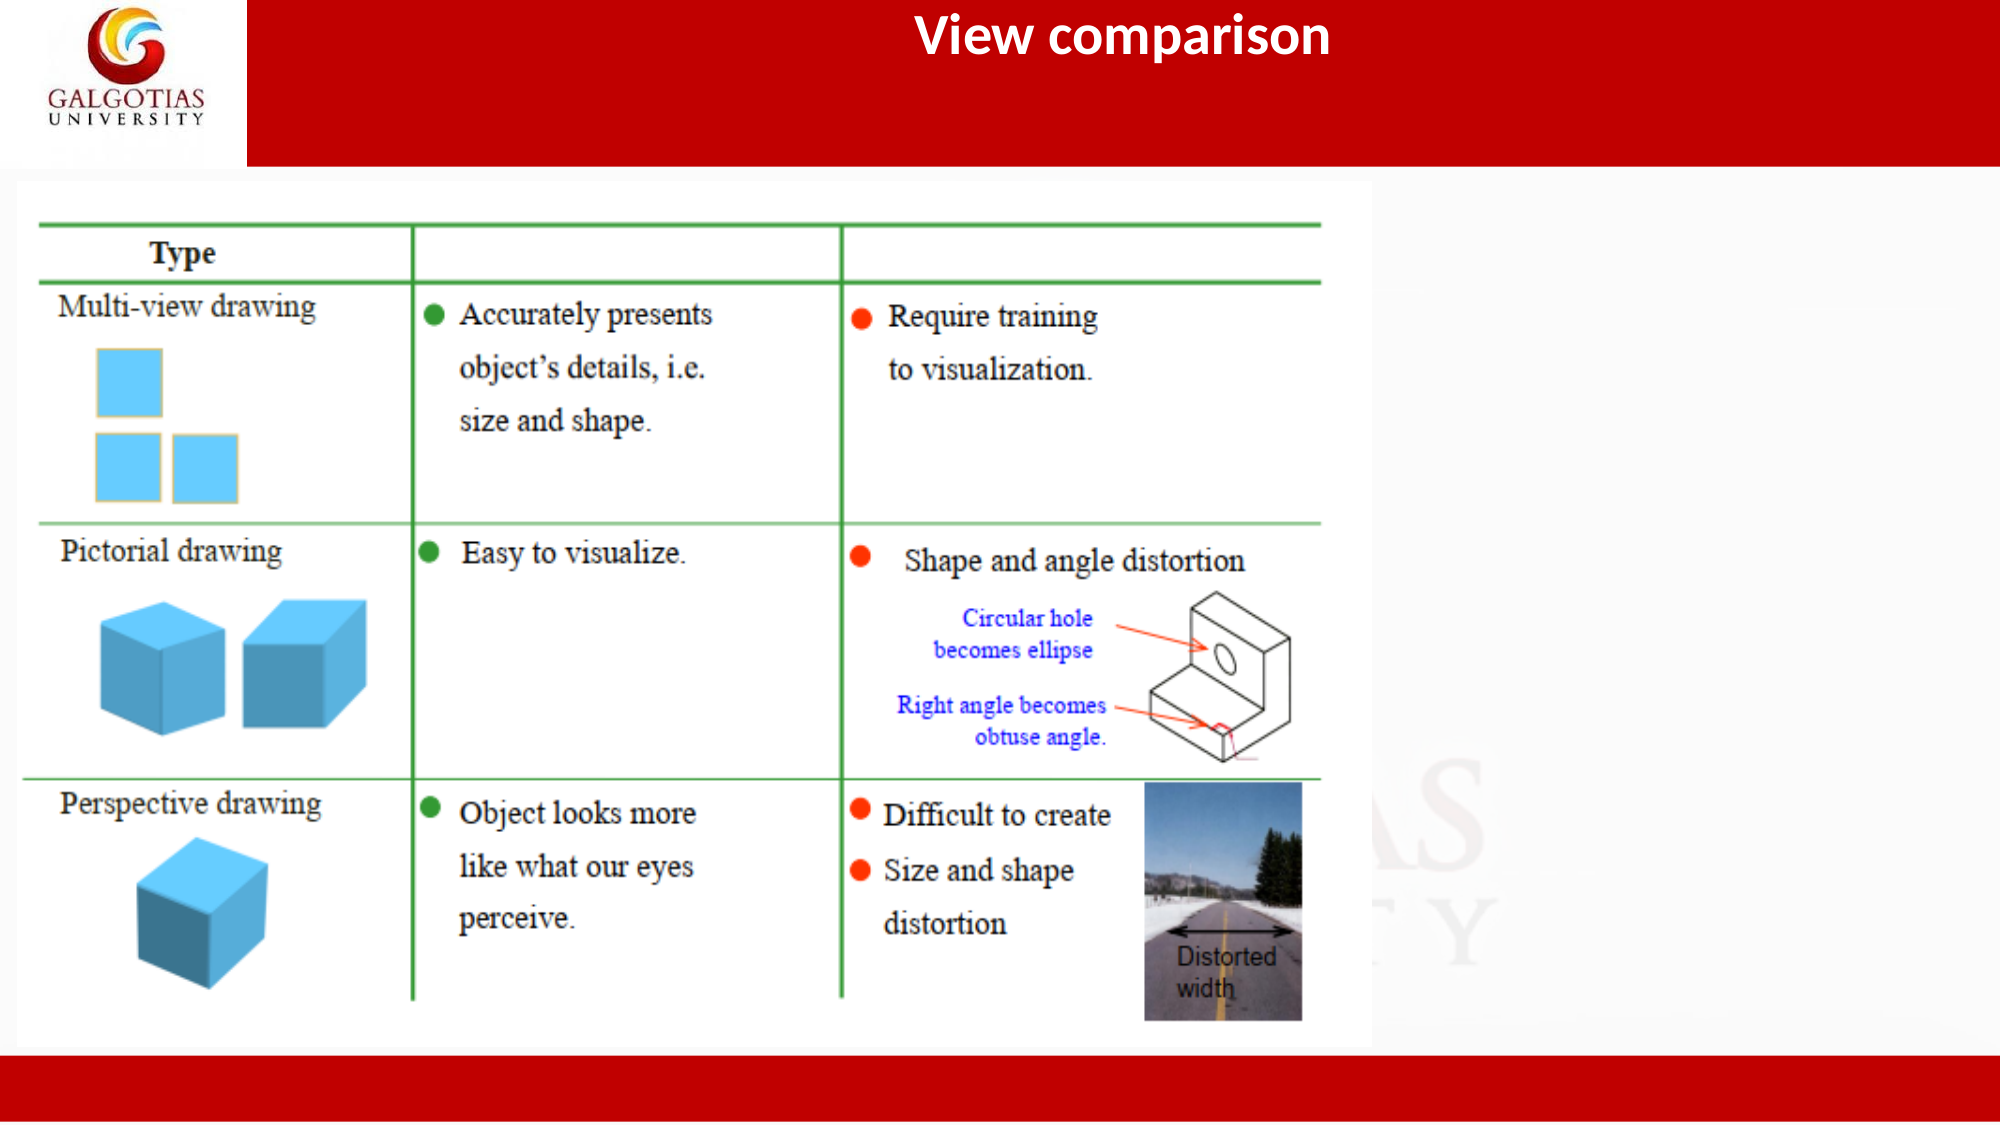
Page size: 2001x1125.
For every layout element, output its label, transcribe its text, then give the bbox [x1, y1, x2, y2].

picture [17, 181, 1372, 1048]
text_box [0, 1055, 2000, 1122]
text_box View comparison [248, 0, 2000, 167]
picture [0, 0, 247, 169]
